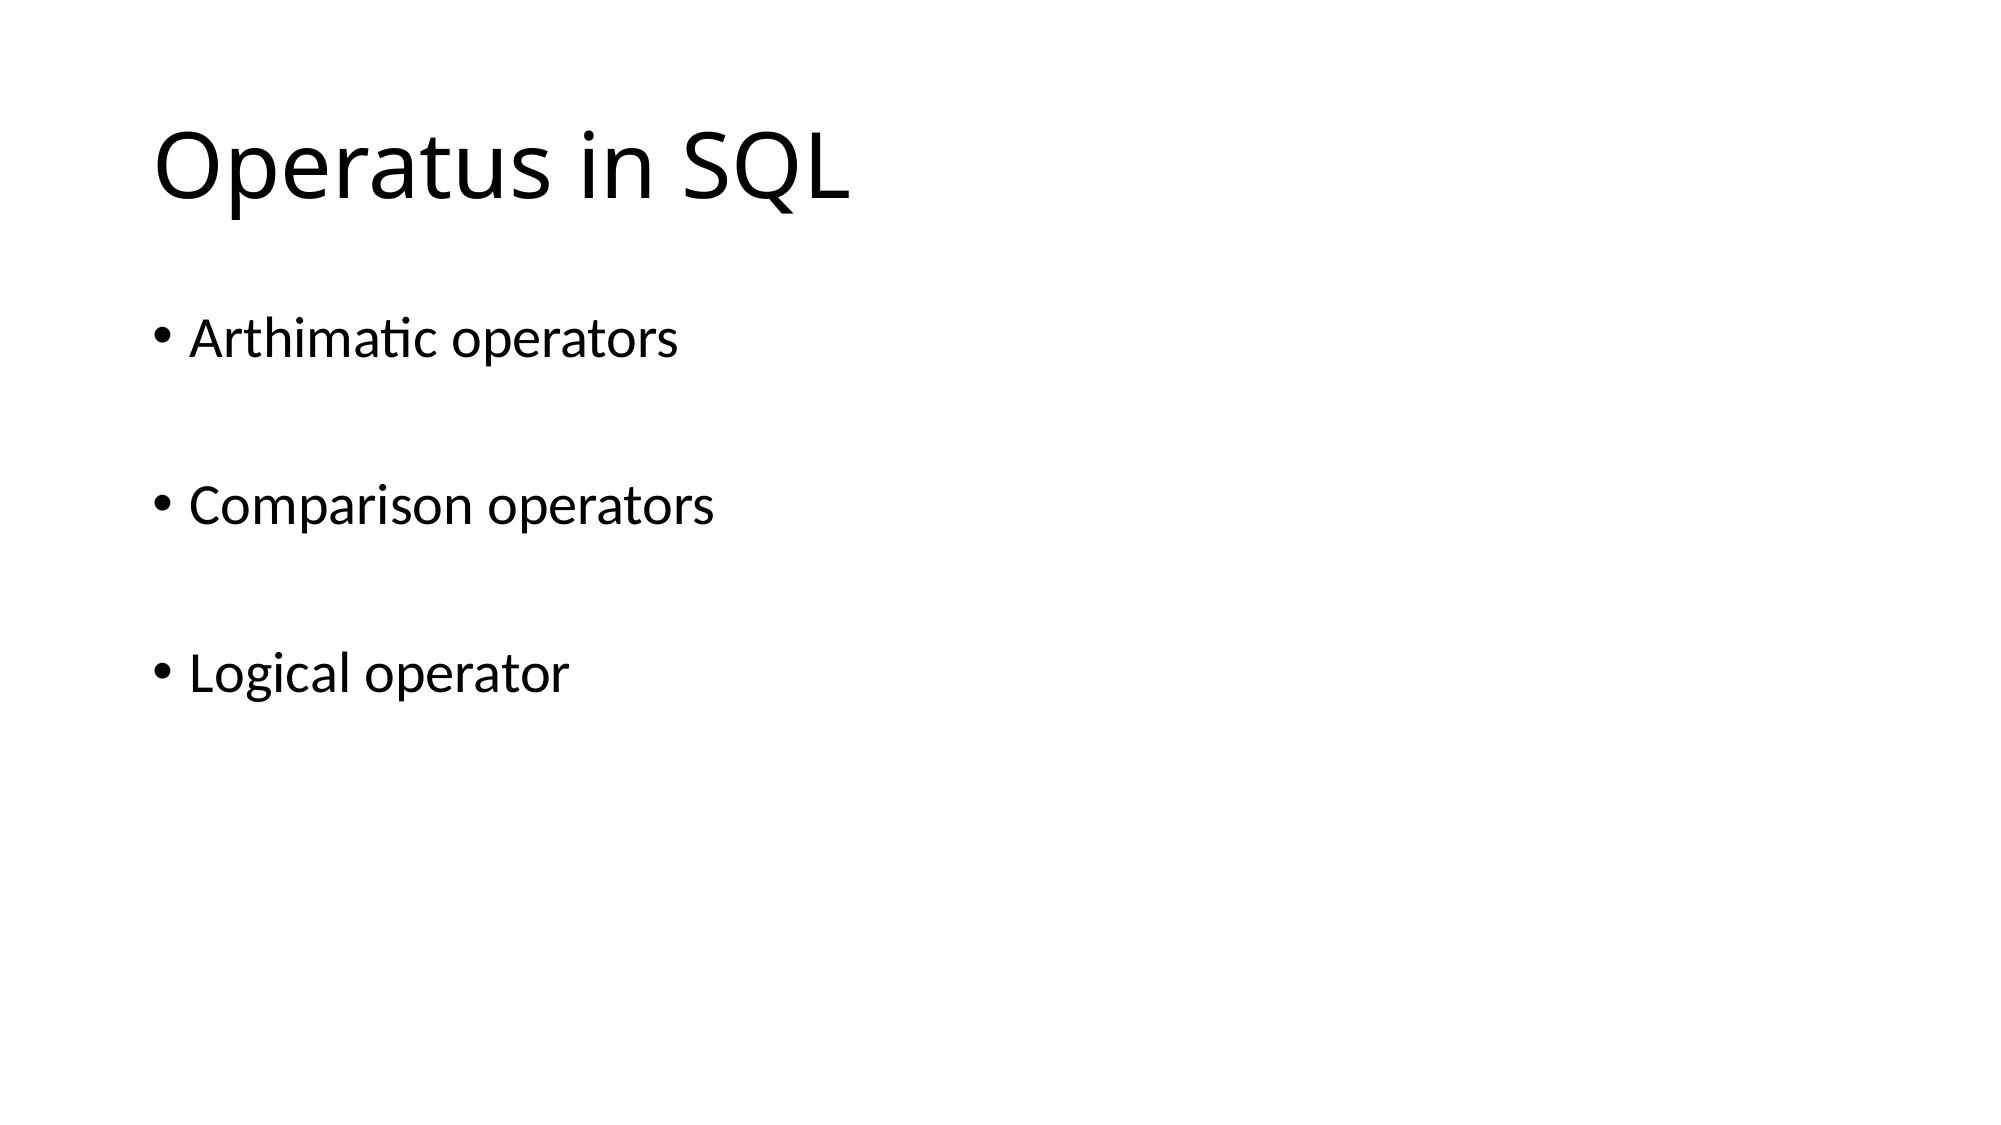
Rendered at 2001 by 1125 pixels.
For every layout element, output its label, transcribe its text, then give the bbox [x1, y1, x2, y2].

list Arthimatic operators Comparison operators Logical operator [137, 299, 1863, 1014]
title Operatus in SQL [137, 59, 1863, 278]
